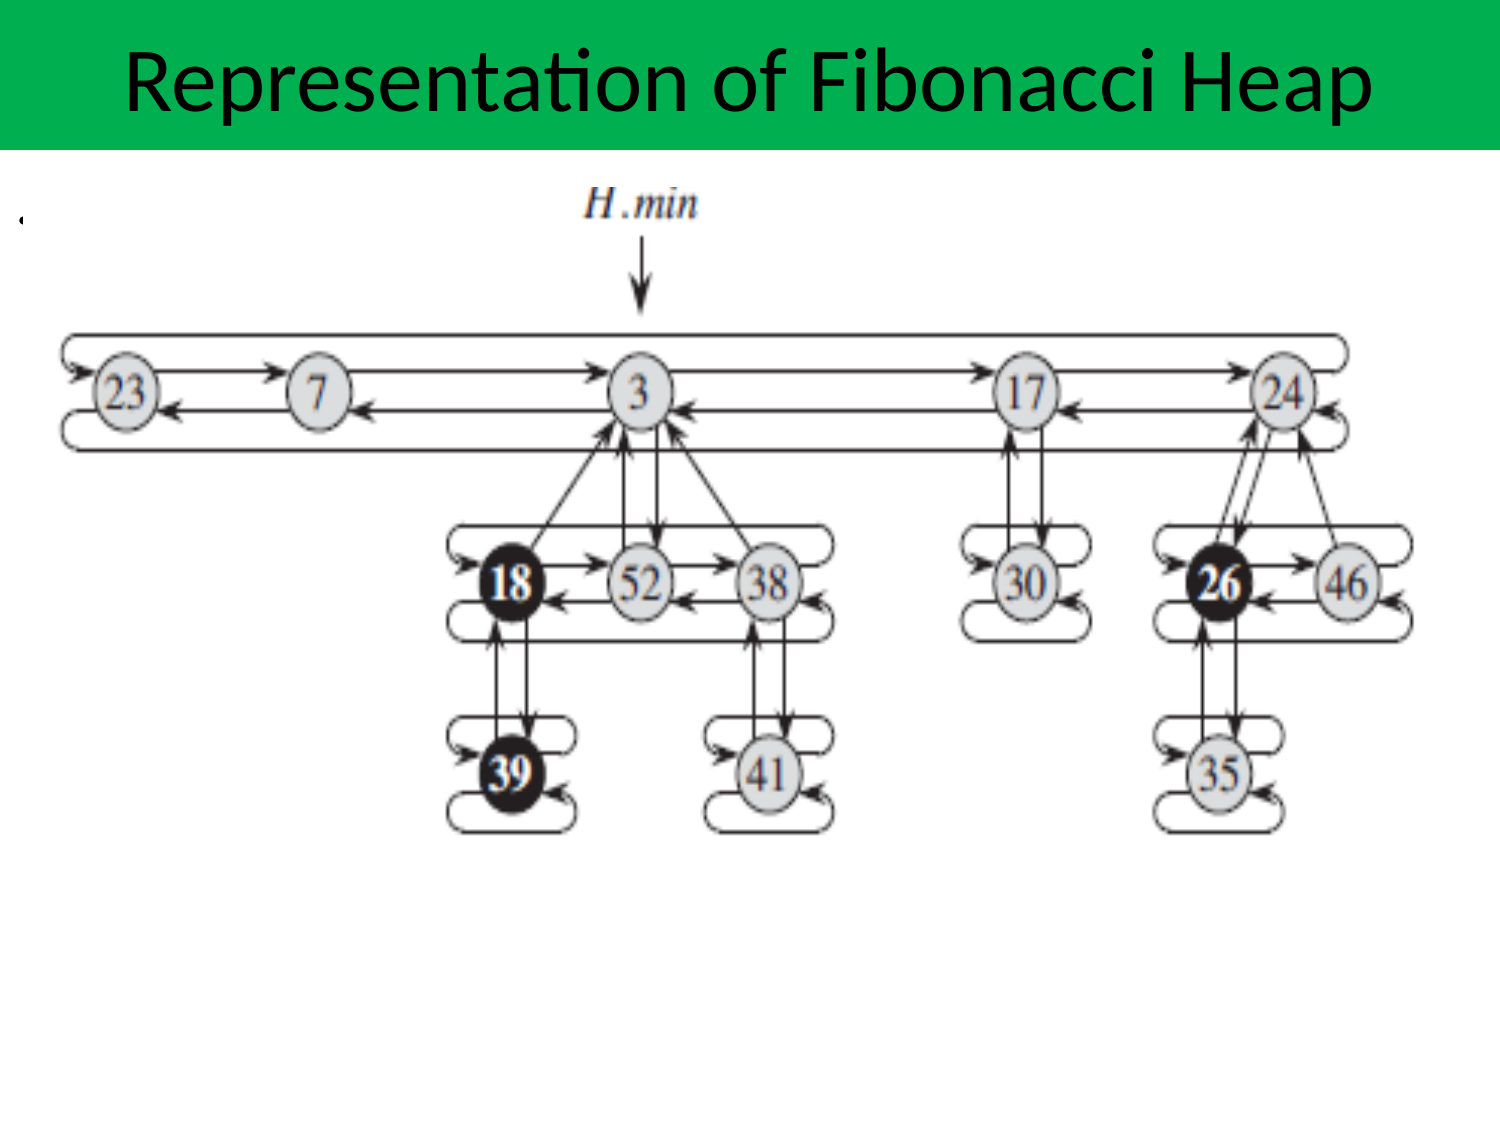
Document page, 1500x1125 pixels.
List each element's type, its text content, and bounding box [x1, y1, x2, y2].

picture [23, 187, 1500, 876]
title Representation of Fibonacci Heap [0, 0, 1500, 149]
subtitle . [0, 149, 1500, 1125]
